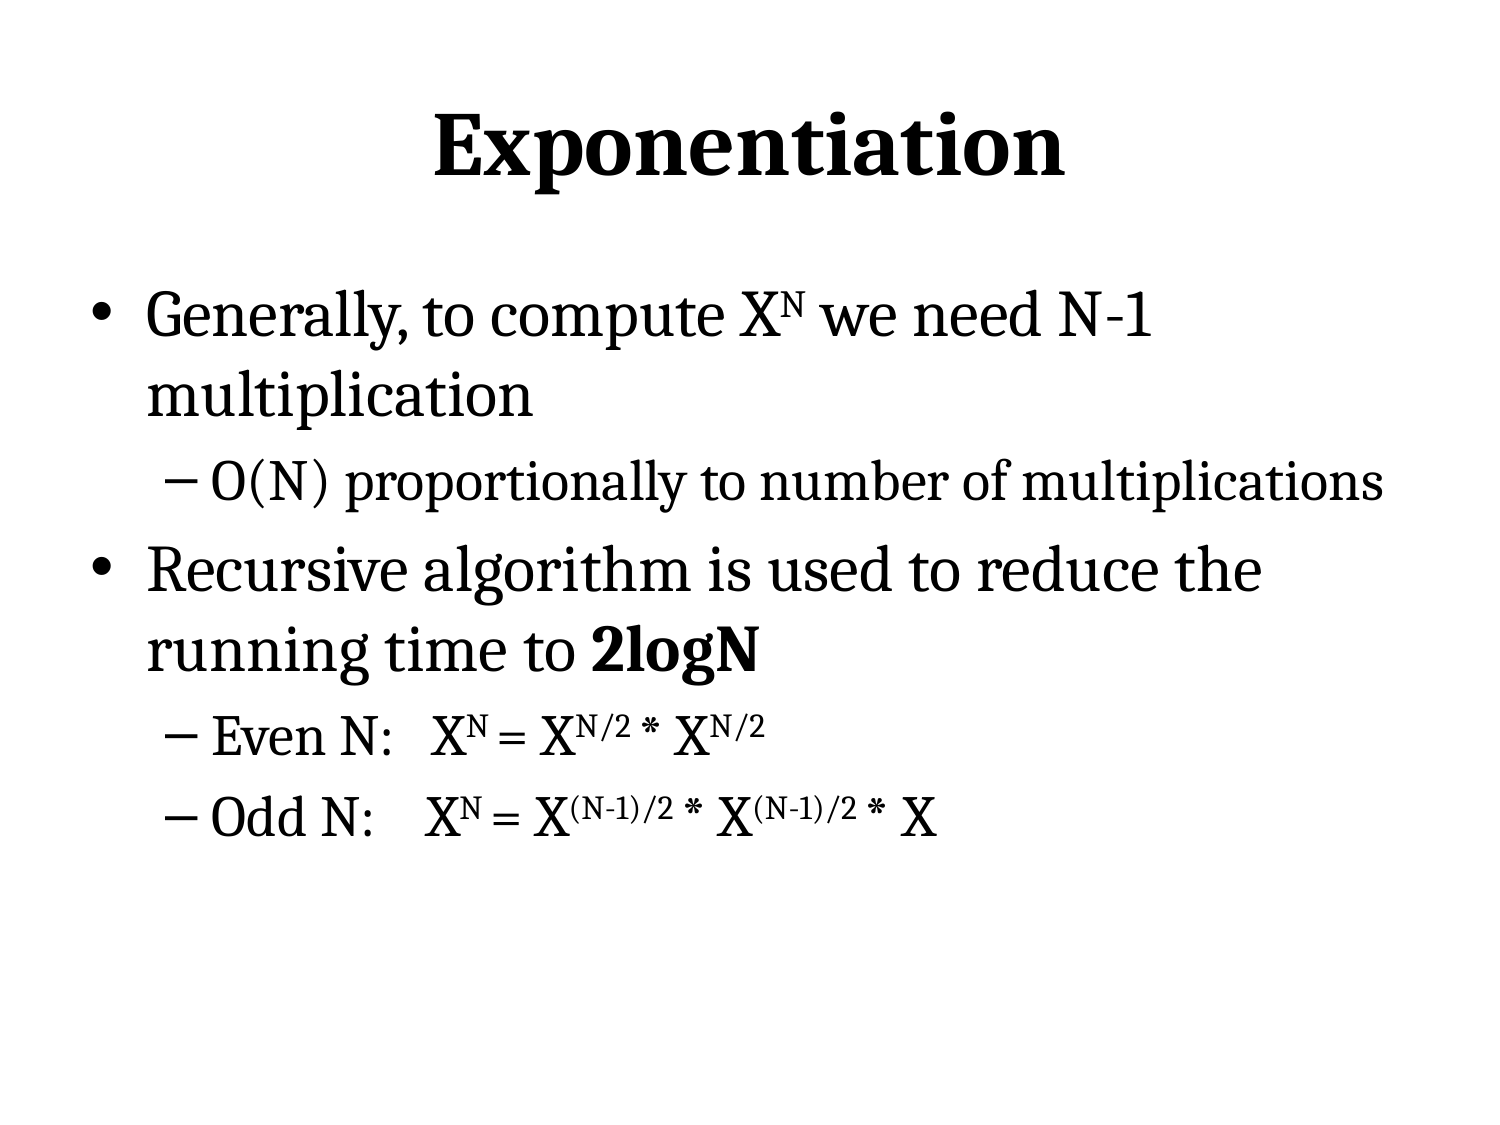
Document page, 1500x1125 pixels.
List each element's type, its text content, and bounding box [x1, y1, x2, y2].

list Generally, to compute XN we need N-1 multiplication O(N) proportionally to number of multiplications Recursive algorithm is used to reduce the running time to 2logN Even N: XN = XN/2 * XN/2 Odd N: XN = X(N-1)/2 * X(N-1)/2 * X [75, 262, 1425, 1005]
title Exponentiation [75, 45, 1425, 233]
